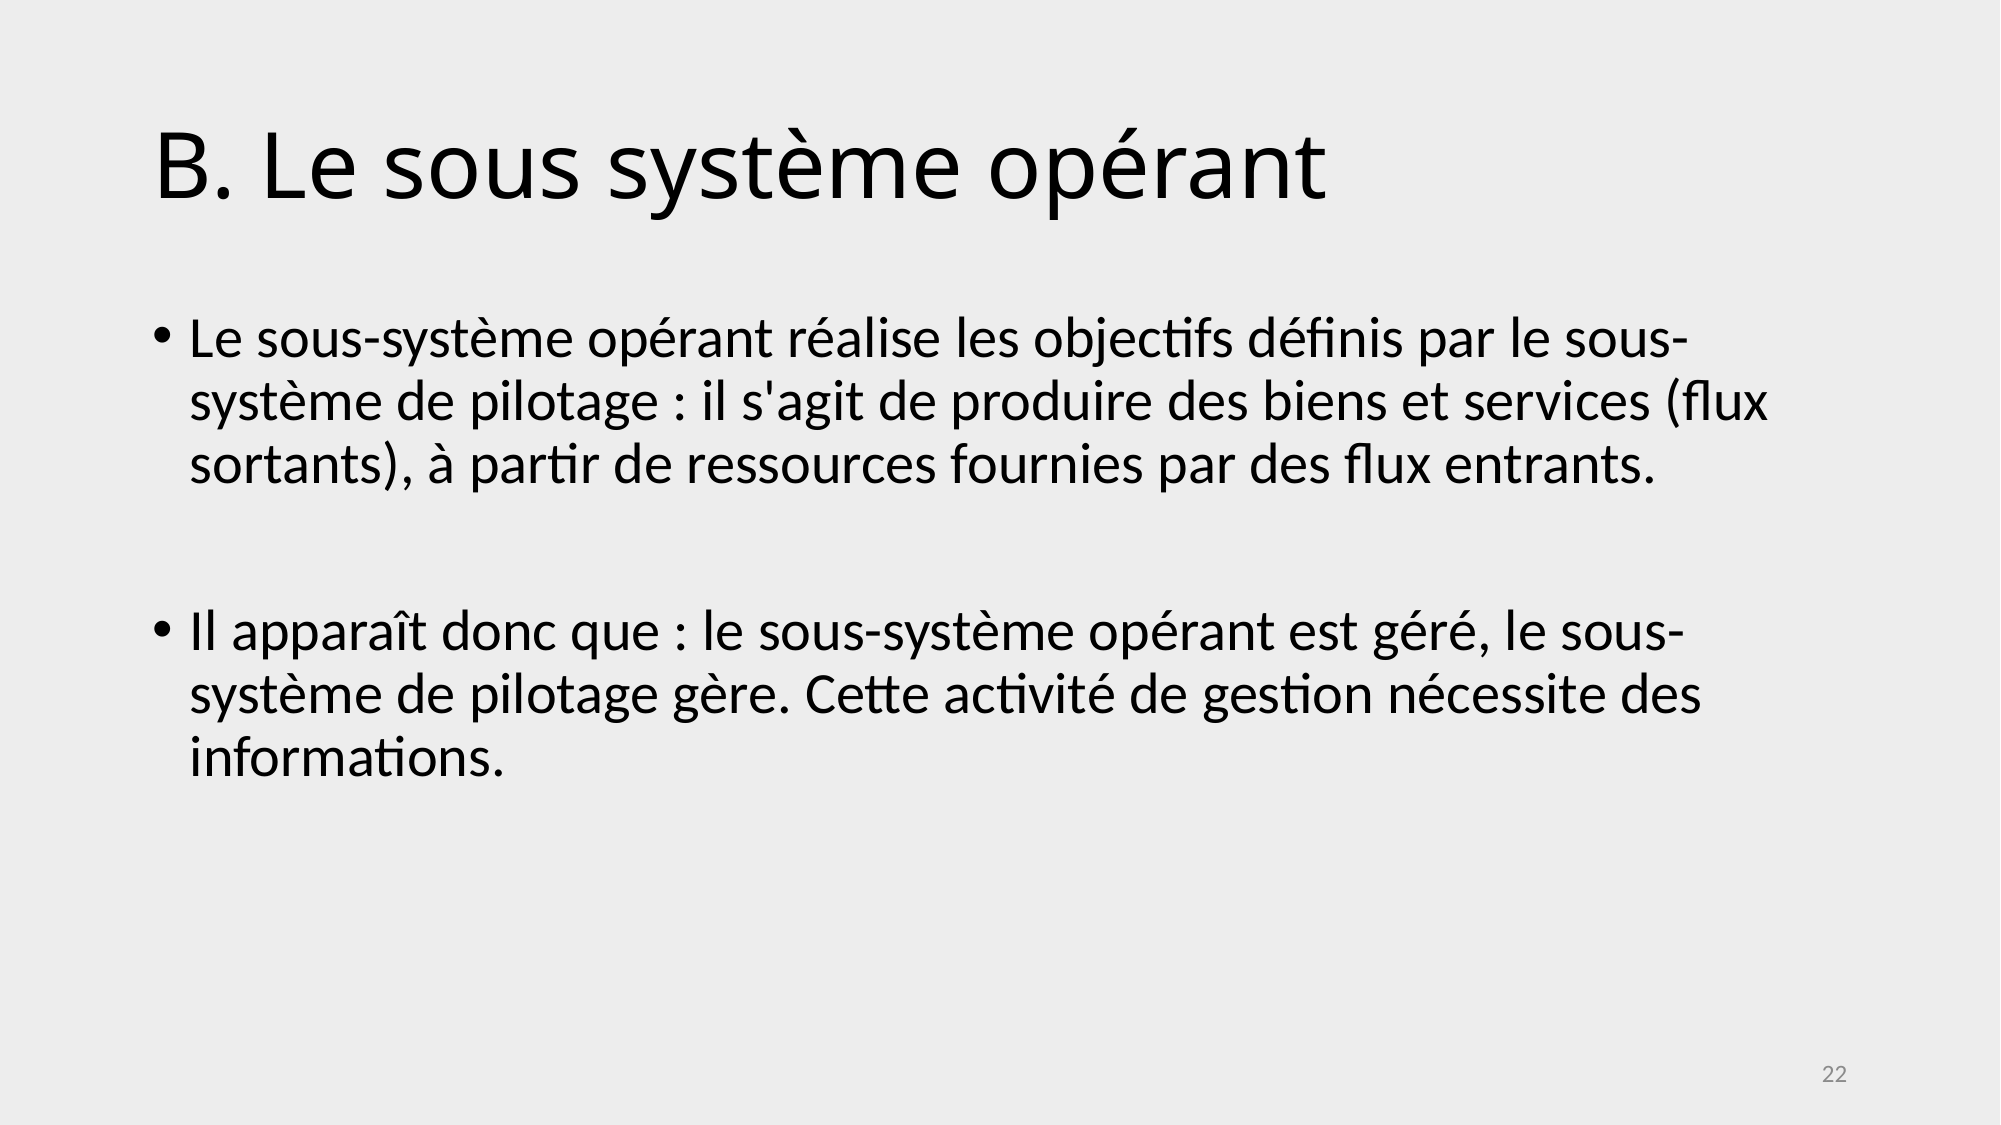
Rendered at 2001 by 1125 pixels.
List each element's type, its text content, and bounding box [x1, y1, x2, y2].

title B. Le sous système opérant [137, 59, 1863, 278]
list Le sous-système opérant réalise les objectifs définis par le sous-système de pilotage : il s'agit de produire des biens et services (flux sortants), à partir de ressources fournies par des flux entrants. Il apparaît donc que : le sous-système opérant est géré, le sous-système de pilotage gère. Cette activité de gestion nécessite des informations. [137, 299, 1863, 1014]
slide_number 22 [1412, 1042, 1863, 1103]
